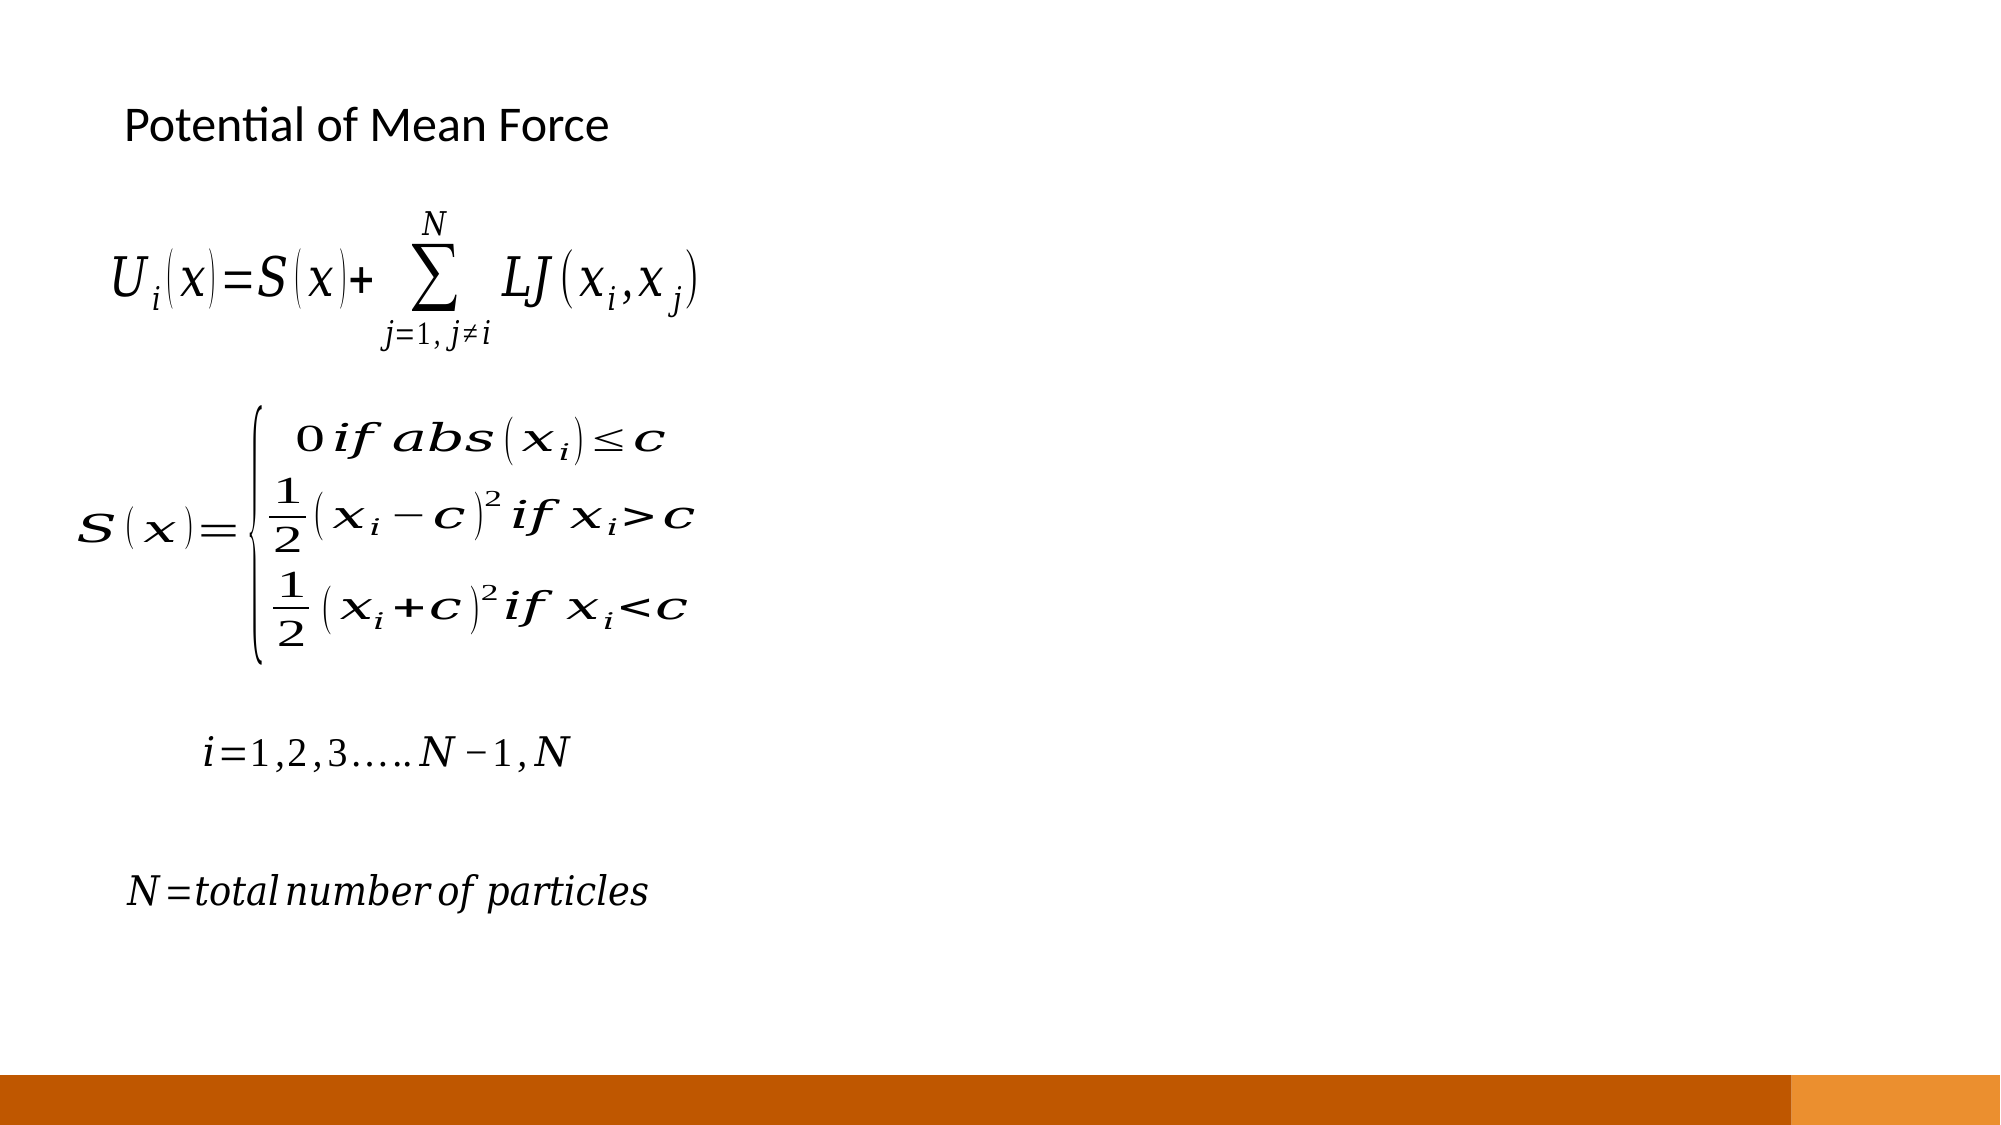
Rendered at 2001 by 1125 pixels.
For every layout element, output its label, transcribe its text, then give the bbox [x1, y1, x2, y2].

text_box Potential of Mean Force [109, 84, 666, 160]
text_box [1791, 1075, 2000, 1125]
text_box [0, 1075, 1791, 1125]
